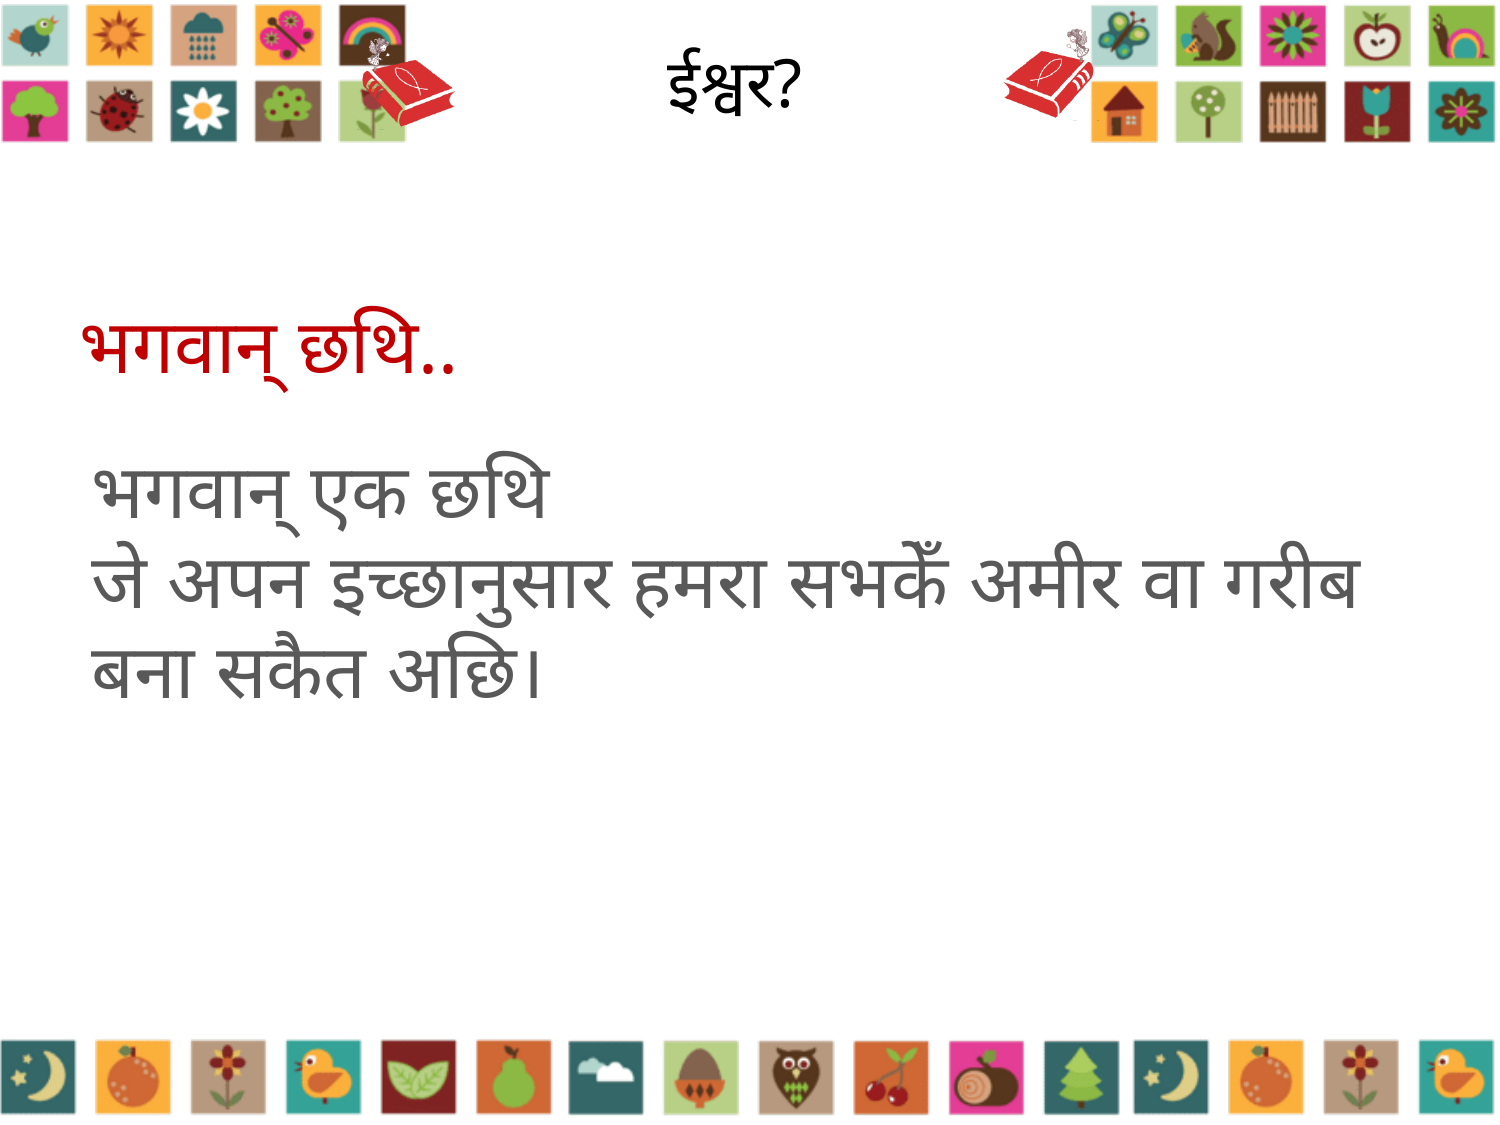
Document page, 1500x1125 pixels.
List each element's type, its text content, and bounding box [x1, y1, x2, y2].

picture [0, 3, 487, 150]
text_box ईश्वर? [490, 33, 971, 129]
picture [971, 3, 1500, 150]
text_box भगवान् एक छथि जे अपन इच्छानुसार हमरा सभकेँ अमीर वा गरीब बना सकैत अछि। [76, 436, 1424, 722]
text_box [0, 1028, 1500, 1118]
text_box भगवान् छथि.. [64, 290, 1412, 396]
